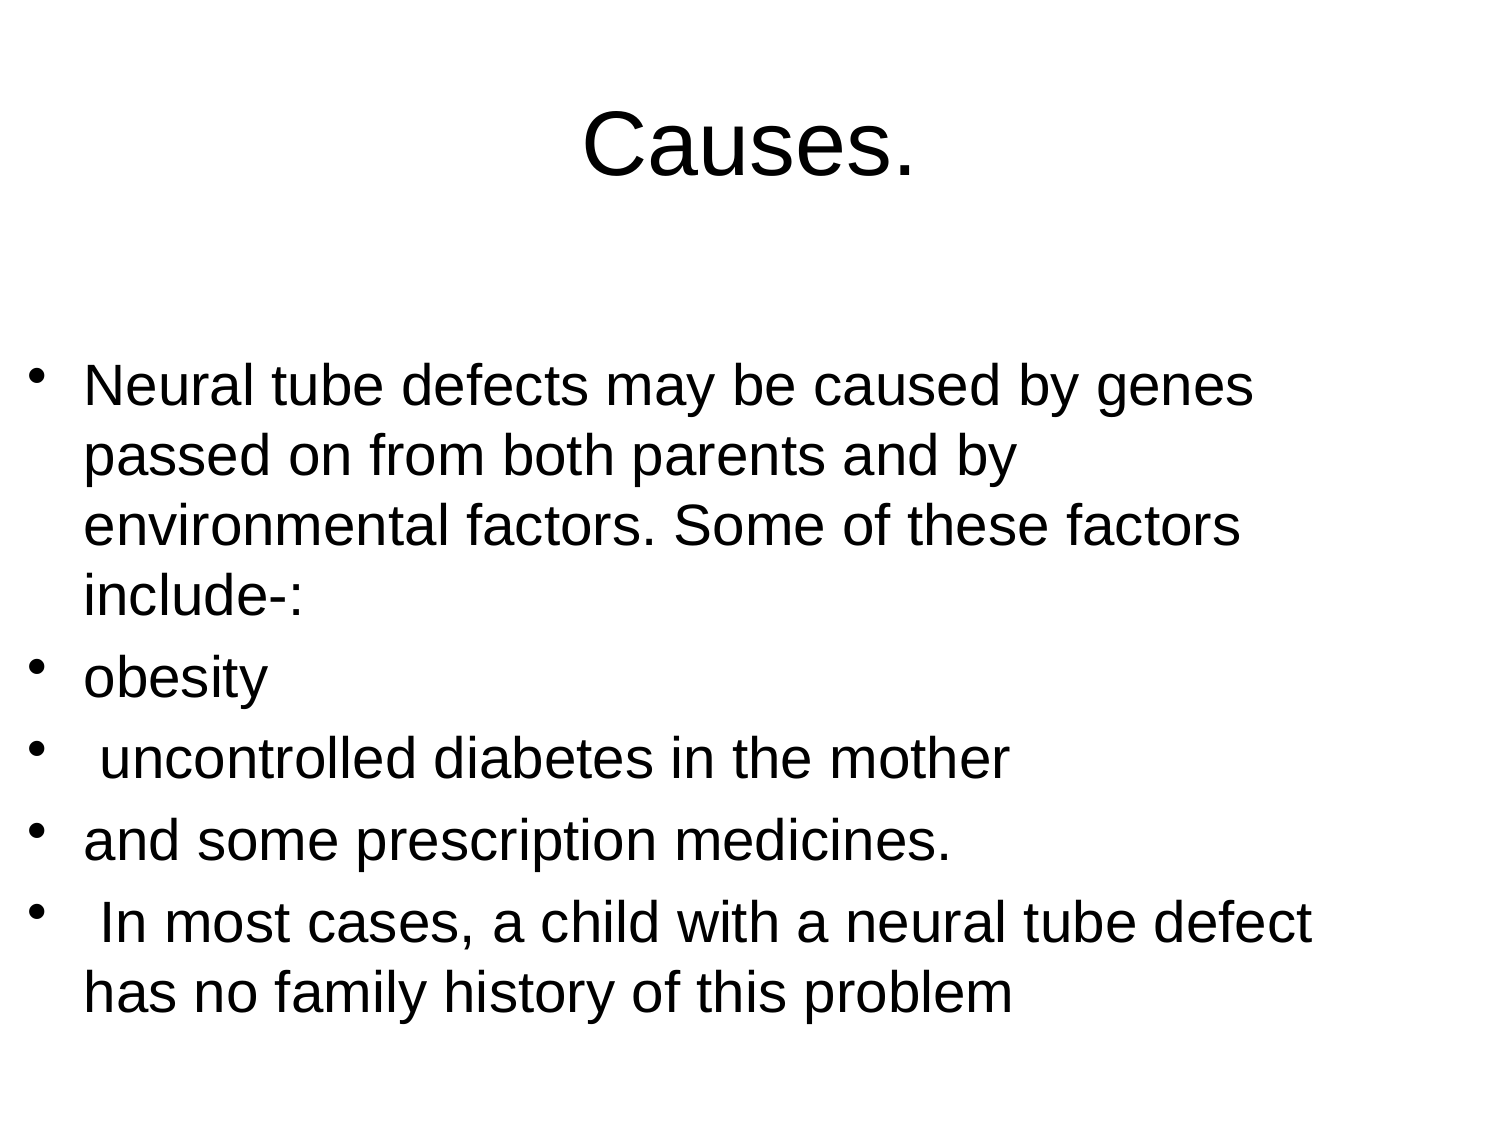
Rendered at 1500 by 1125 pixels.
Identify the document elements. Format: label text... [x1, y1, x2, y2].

title Causes. [74, 44, 1426, 233]
list Neural tube defects may be caused by genes passed on from both parents and by environmental factors. Some of these factors include-: obesity uncontrolled diabetes in the mother and some prescription medicines. In most cases, a child with a neural tube defect has no family history of this problem [12, 339, 1370, 1094]
